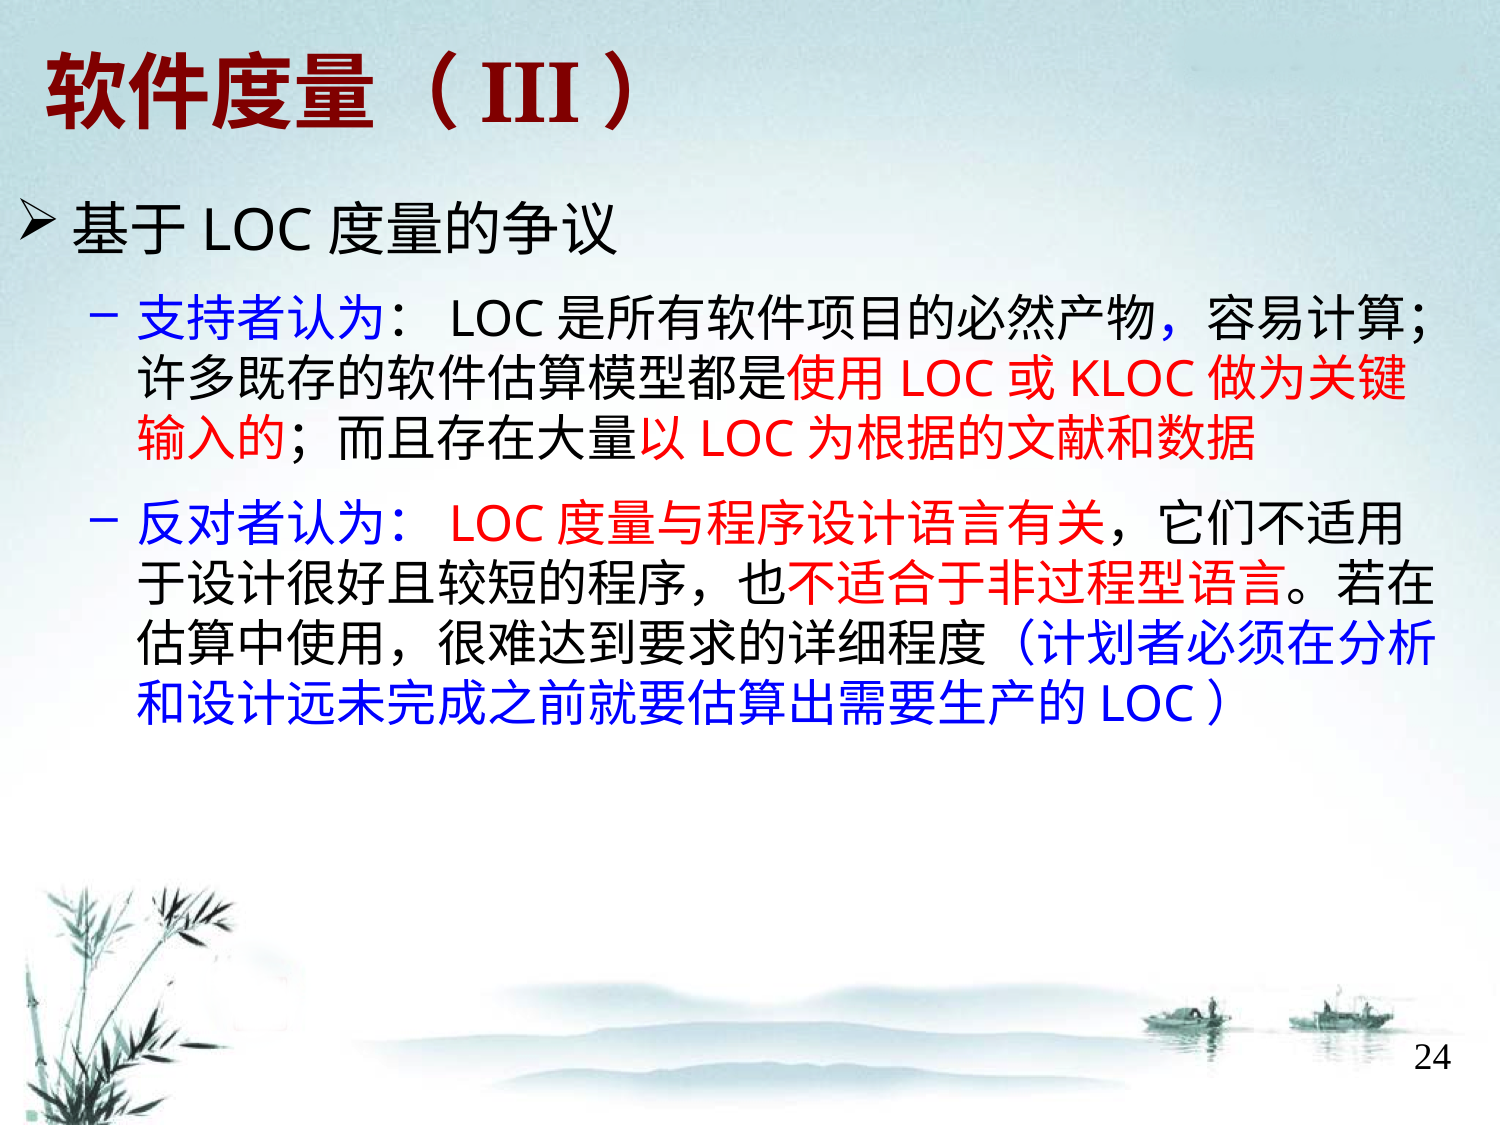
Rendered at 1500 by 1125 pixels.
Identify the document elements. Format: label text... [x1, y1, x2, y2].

slide_number 24 [1115, 1024, 1467, 1103]
title 软件度量（III） [29, 0, 1305, 183]
list 基于LOC度量的争议 支持者认为：LOC是所有软件项目的必然产物，容易计算；许多既存的软件估算模型都是使用LOC或KLOC做为关键输入的；而且存在大量以LOC为根据的文献和数据 反对者认为：LOC度量与程序设计语言有关，它们不适用于设计很好且较短的程序，也不适合于非过程型语言。若在估算中使用，很难达到要求的详细程度（计划者必须在分析和设计远未完成之前就要估算出需要生产的LOC） [0, 184, 1463, 1110]
picture [0, 0, 1500, 1125]
